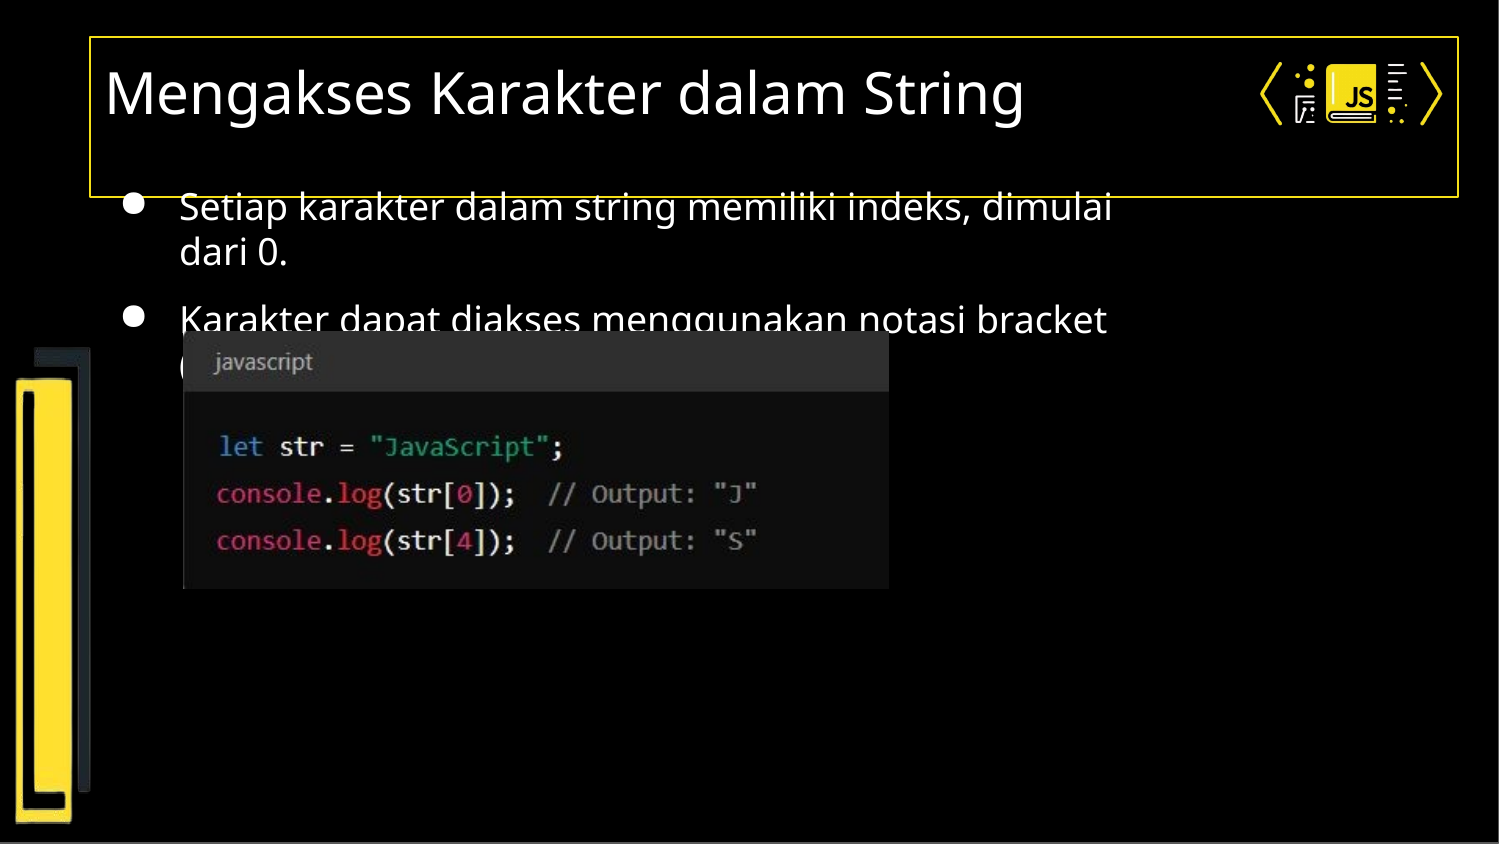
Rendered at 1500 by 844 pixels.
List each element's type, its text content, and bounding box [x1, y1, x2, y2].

title Mengakses Karakter dalam String [90, 37, 1459, 198]
text_box Setiap karakter dalam string memiliki indeks, dimulai dari 0. Karakter dapat diakses menggunakan notasi bracket ([]). [116, 158, 1167, 386]
picture [183, 330, 889, 590]
picture [1216, 32, 1486, 155]
picture [0, 277, 121, 843]
